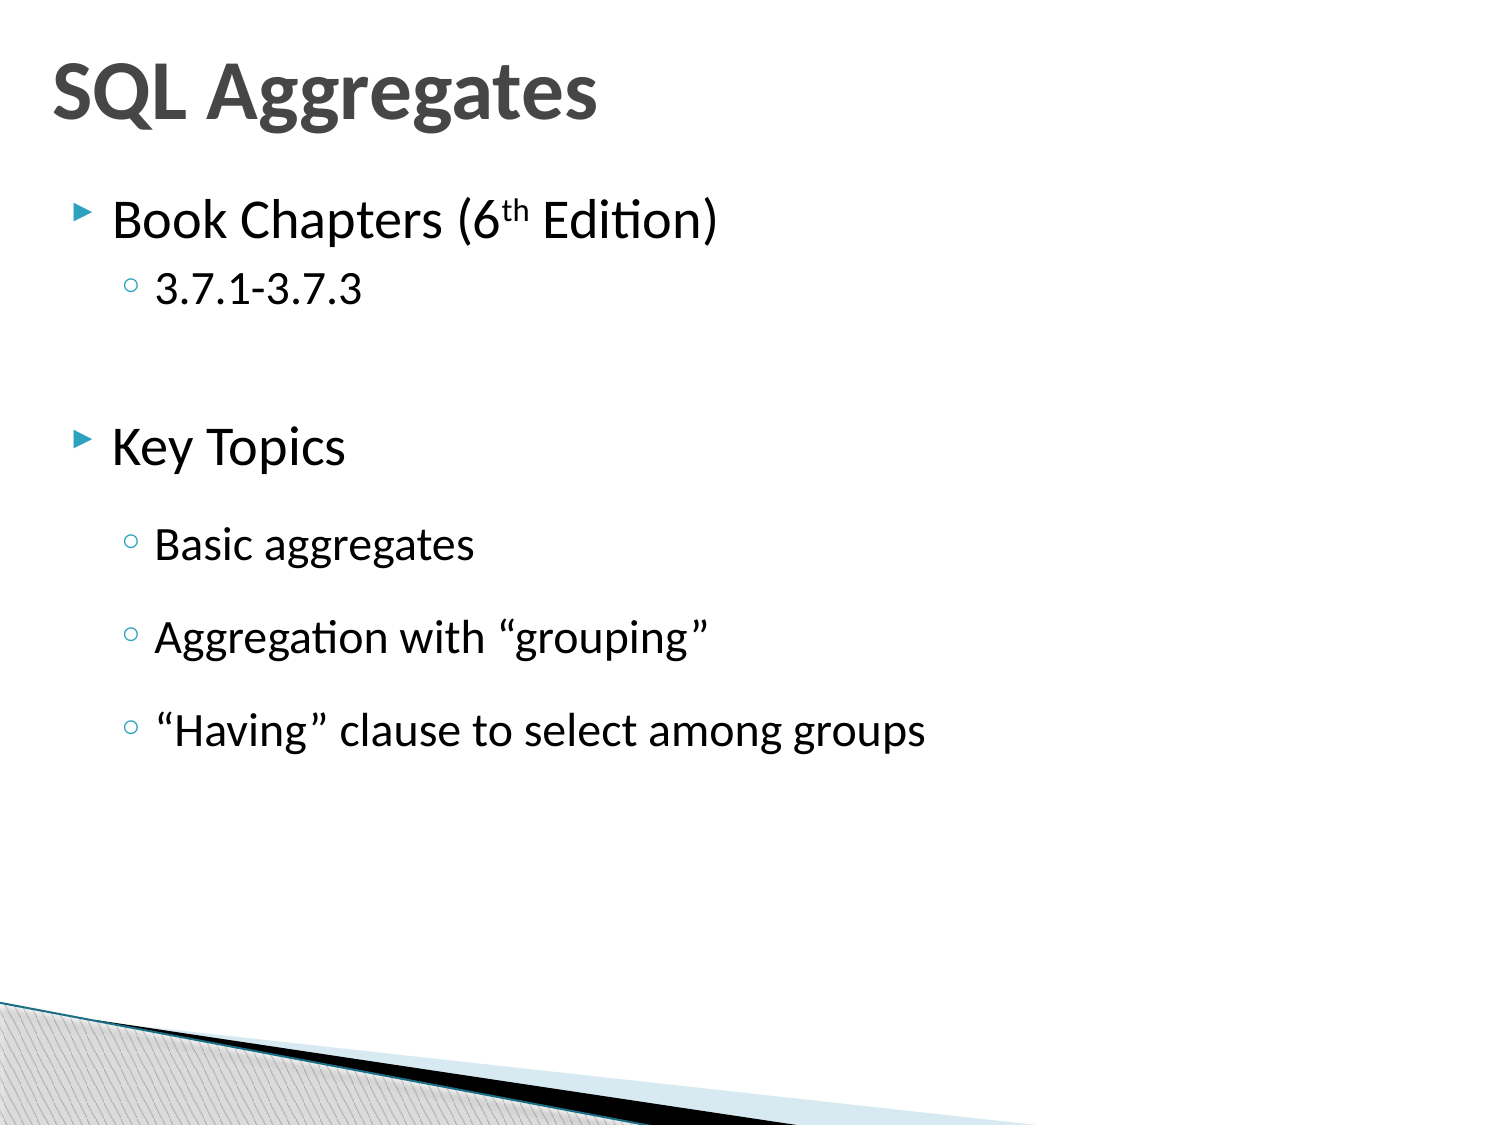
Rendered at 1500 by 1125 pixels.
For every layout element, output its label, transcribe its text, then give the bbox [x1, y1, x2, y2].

text_box [0, 1006, 633, 1125]
list Book Chapters (6th Edition) 3.7.1-3.7.3 Key Topics Basic aggregates Aggregation with “grouping” “Having” clause to select among groups [37, 174, 1476, 1013]
title SQL Aggregates [37, 24, 1425, 145]
